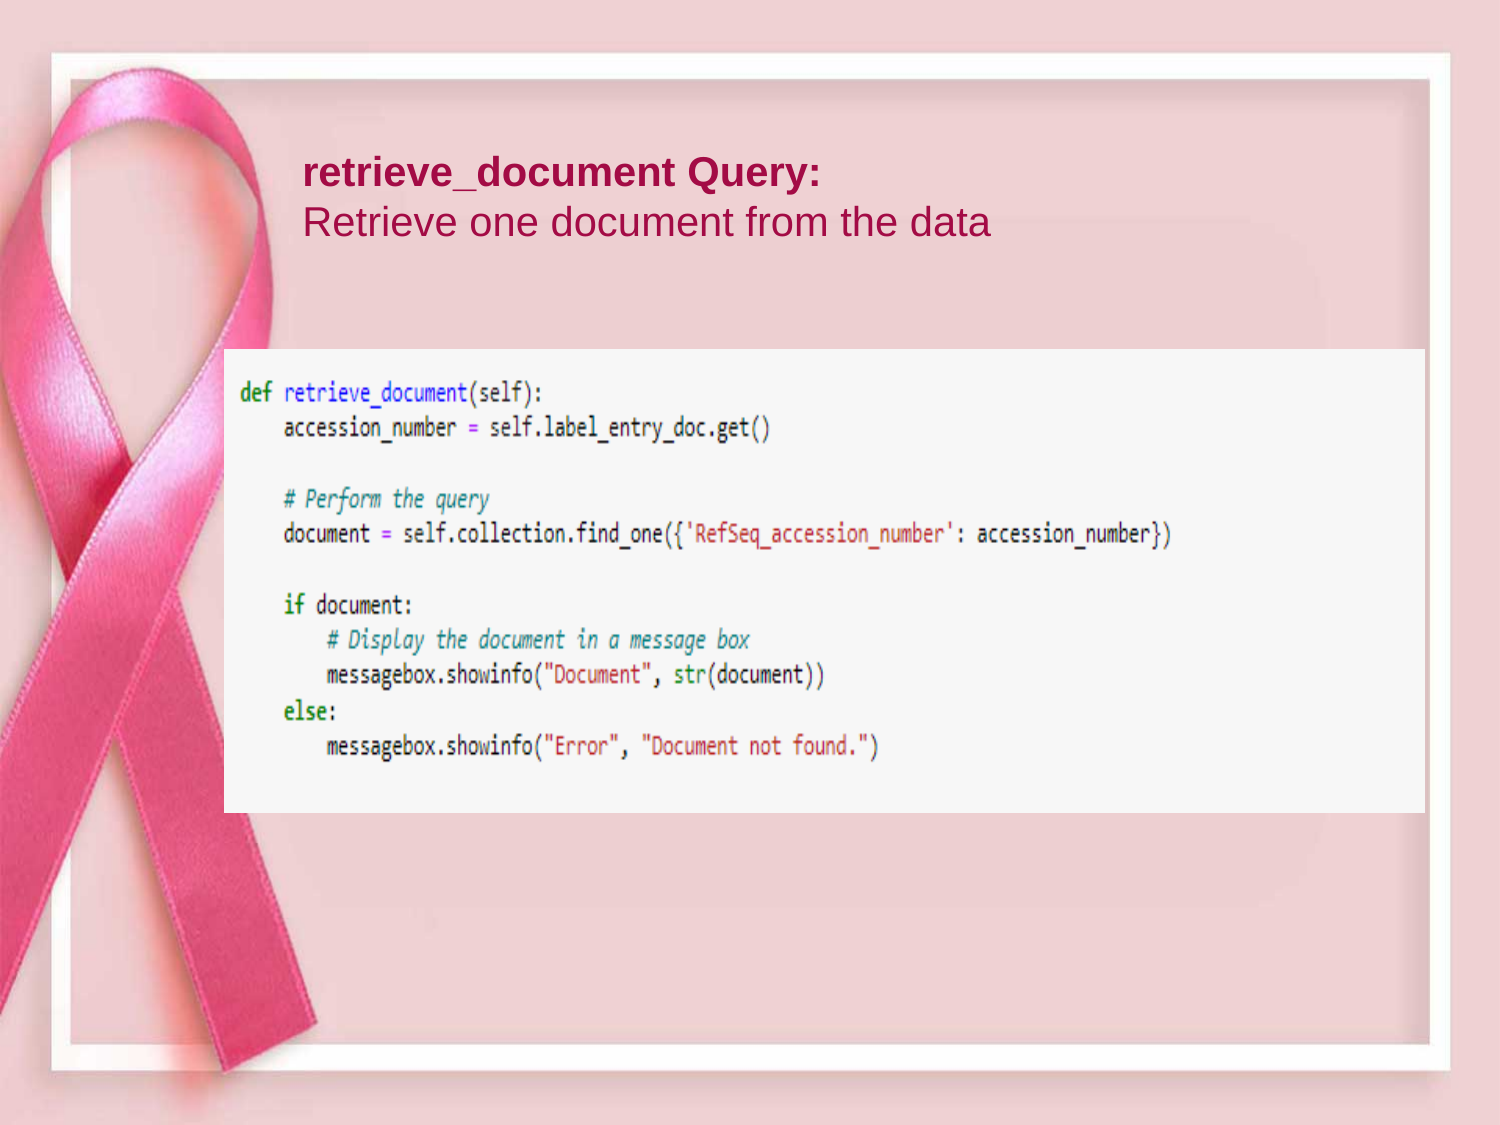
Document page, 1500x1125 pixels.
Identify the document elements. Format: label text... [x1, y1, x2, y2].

picture [0, 0, 1500, 1125]
text_box retrieve_document Query: Retrieve one document from the data [287, 137, 1425, 253]
